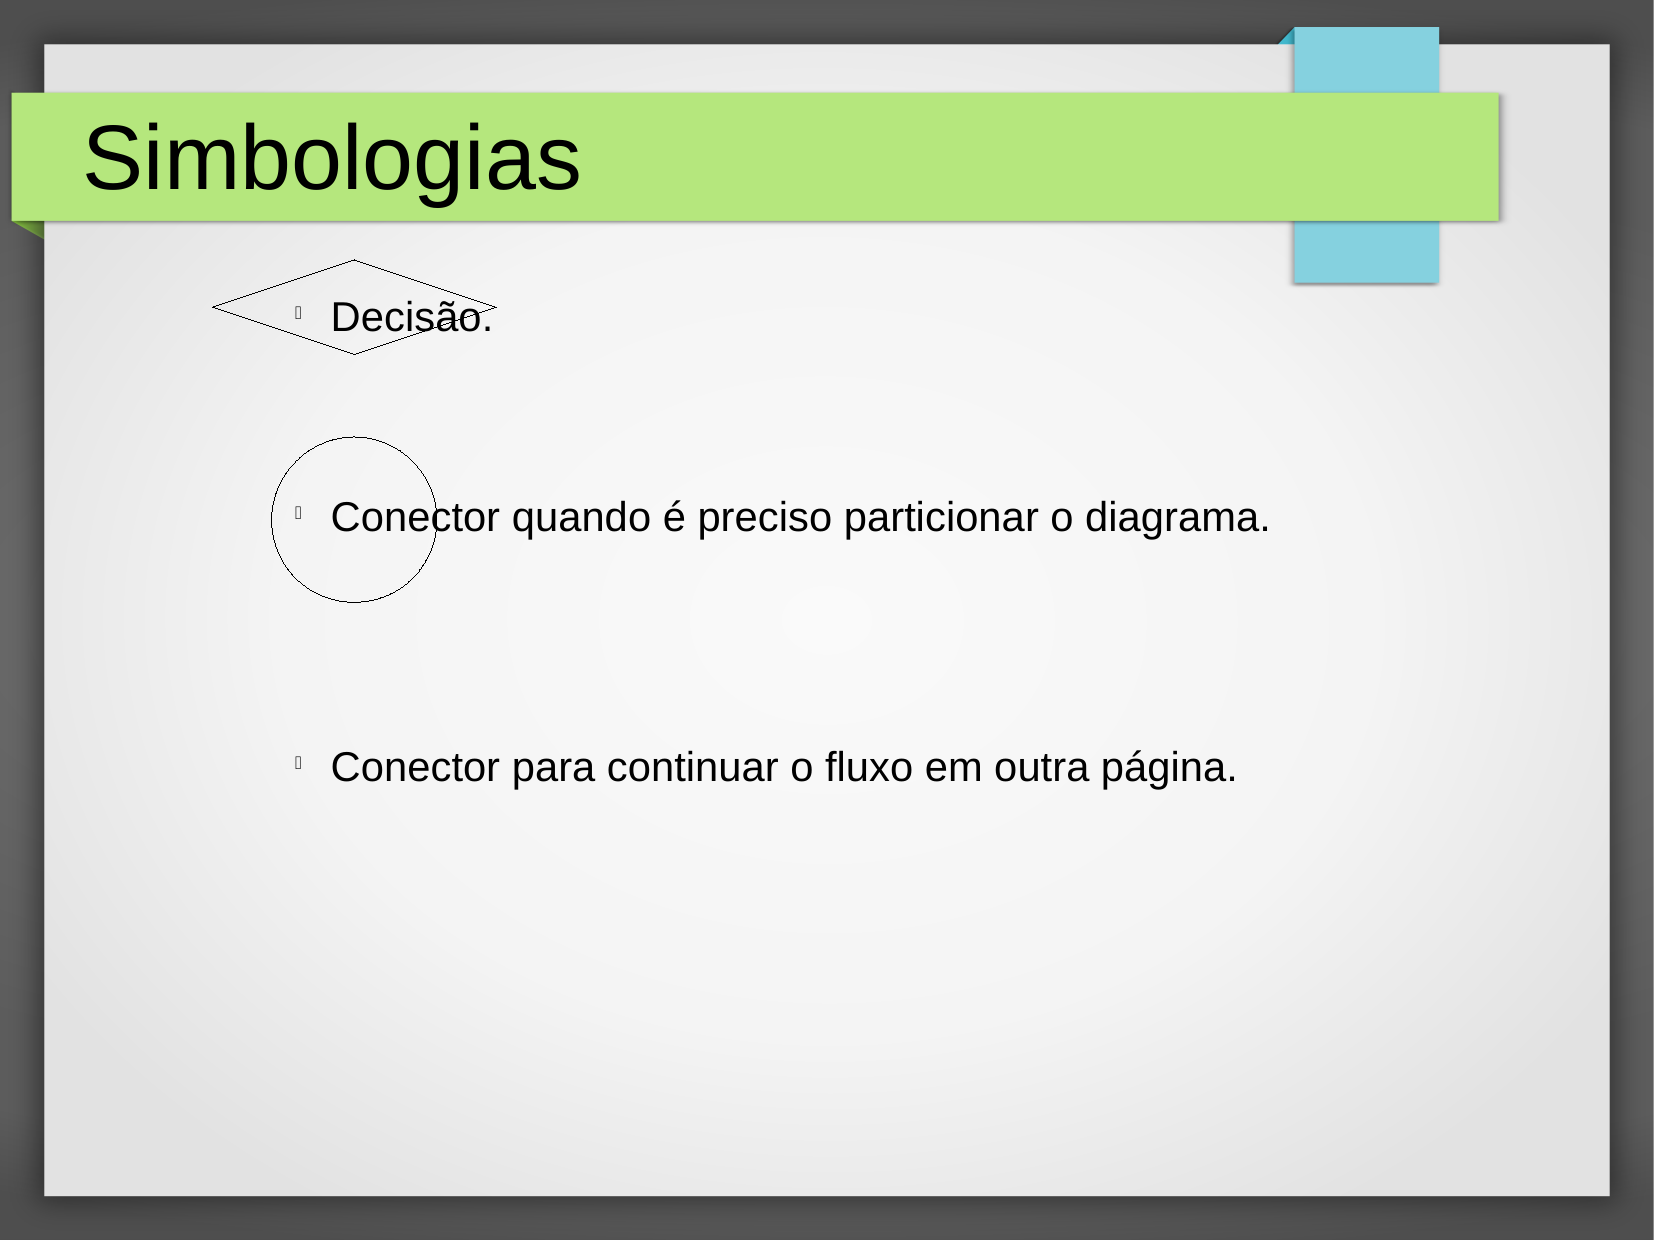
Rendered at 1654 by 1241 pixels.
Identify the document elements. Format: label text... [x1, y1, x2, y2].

text_box [271, 436, 437, 603]
picture [0, 0, 1654, 1240]
text_box [212, 259, 497, 355]
text_box Simbologias [82, 49, 1571, 257]
text_box Decisão. Conector quando é preciso particionar o diagrama. Conector para continuar o fluxo em outra página. [82, 290, 1571, 1010]
